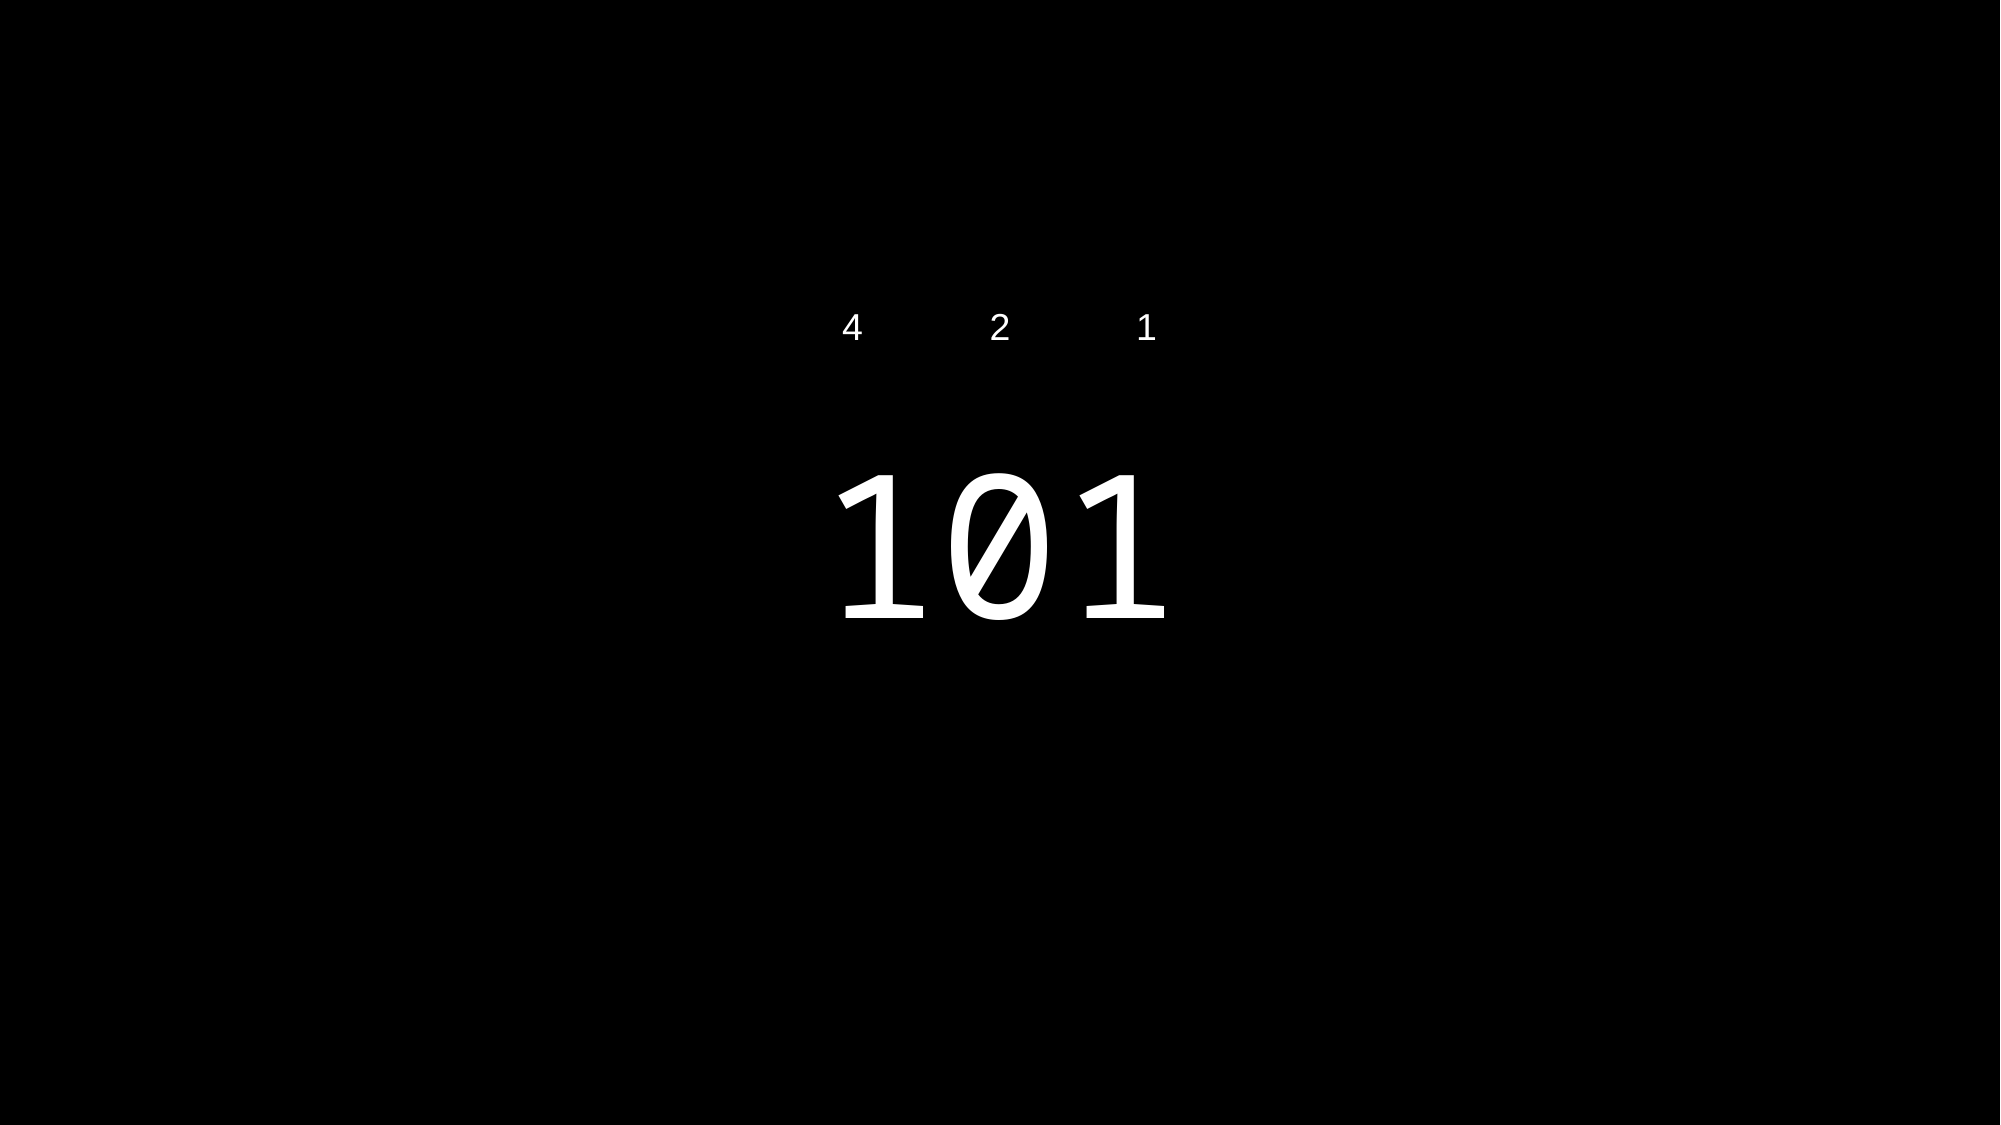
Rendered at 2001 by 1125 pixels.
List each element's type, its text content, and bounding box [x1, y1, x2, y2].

text_box 1 [1066, 291, 1226, 390]
text_box 2 [920, 291, 1066, 390]
text_box 4 [772, 291, 920, 390]
text_box 101 [588, 389, 1412, 736]
